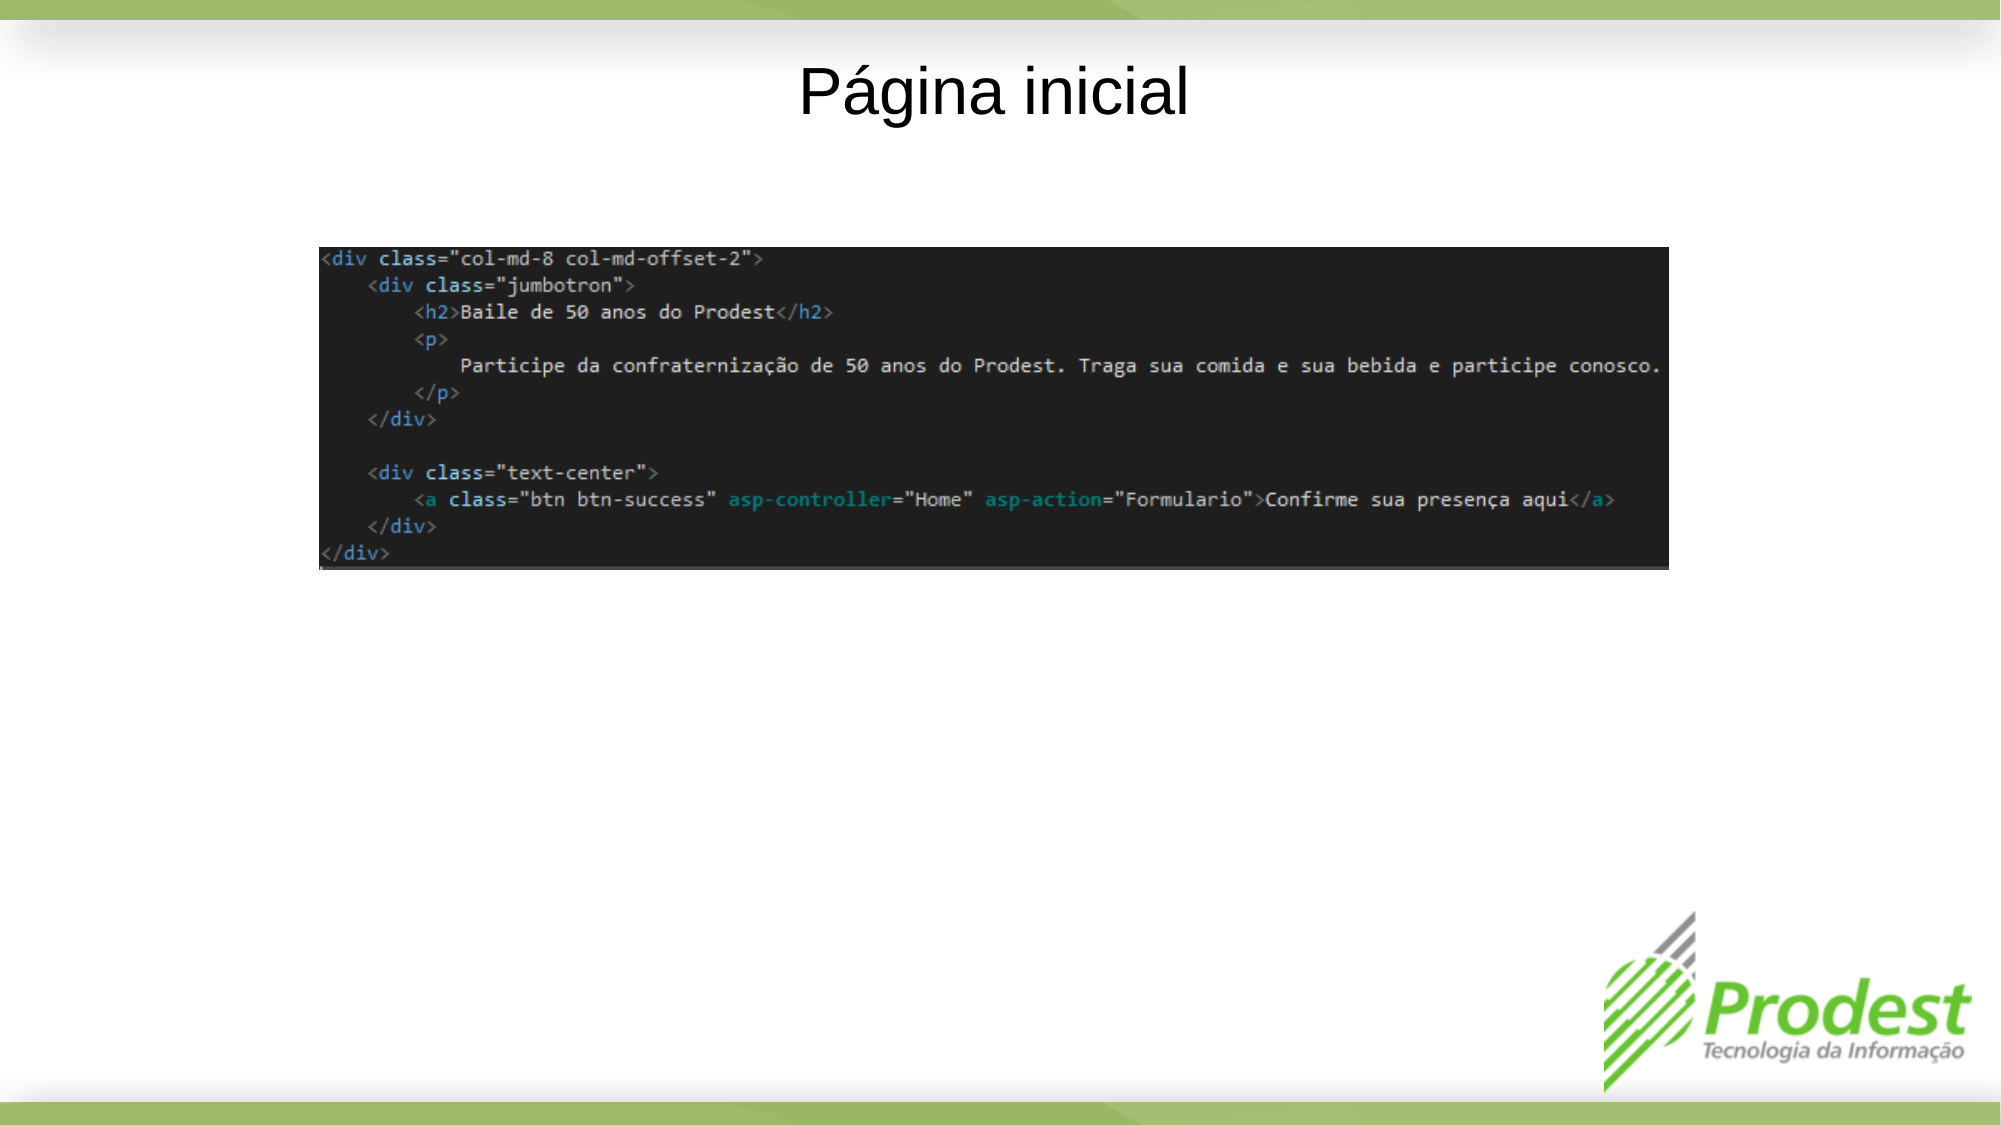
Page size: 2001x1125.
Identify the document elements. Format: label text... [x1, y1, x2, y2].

picture [319, 247, 1669, 570]
list Página inicial [17, 25, 1972, 150]
picture [1604, 911, 1972, 1093]
